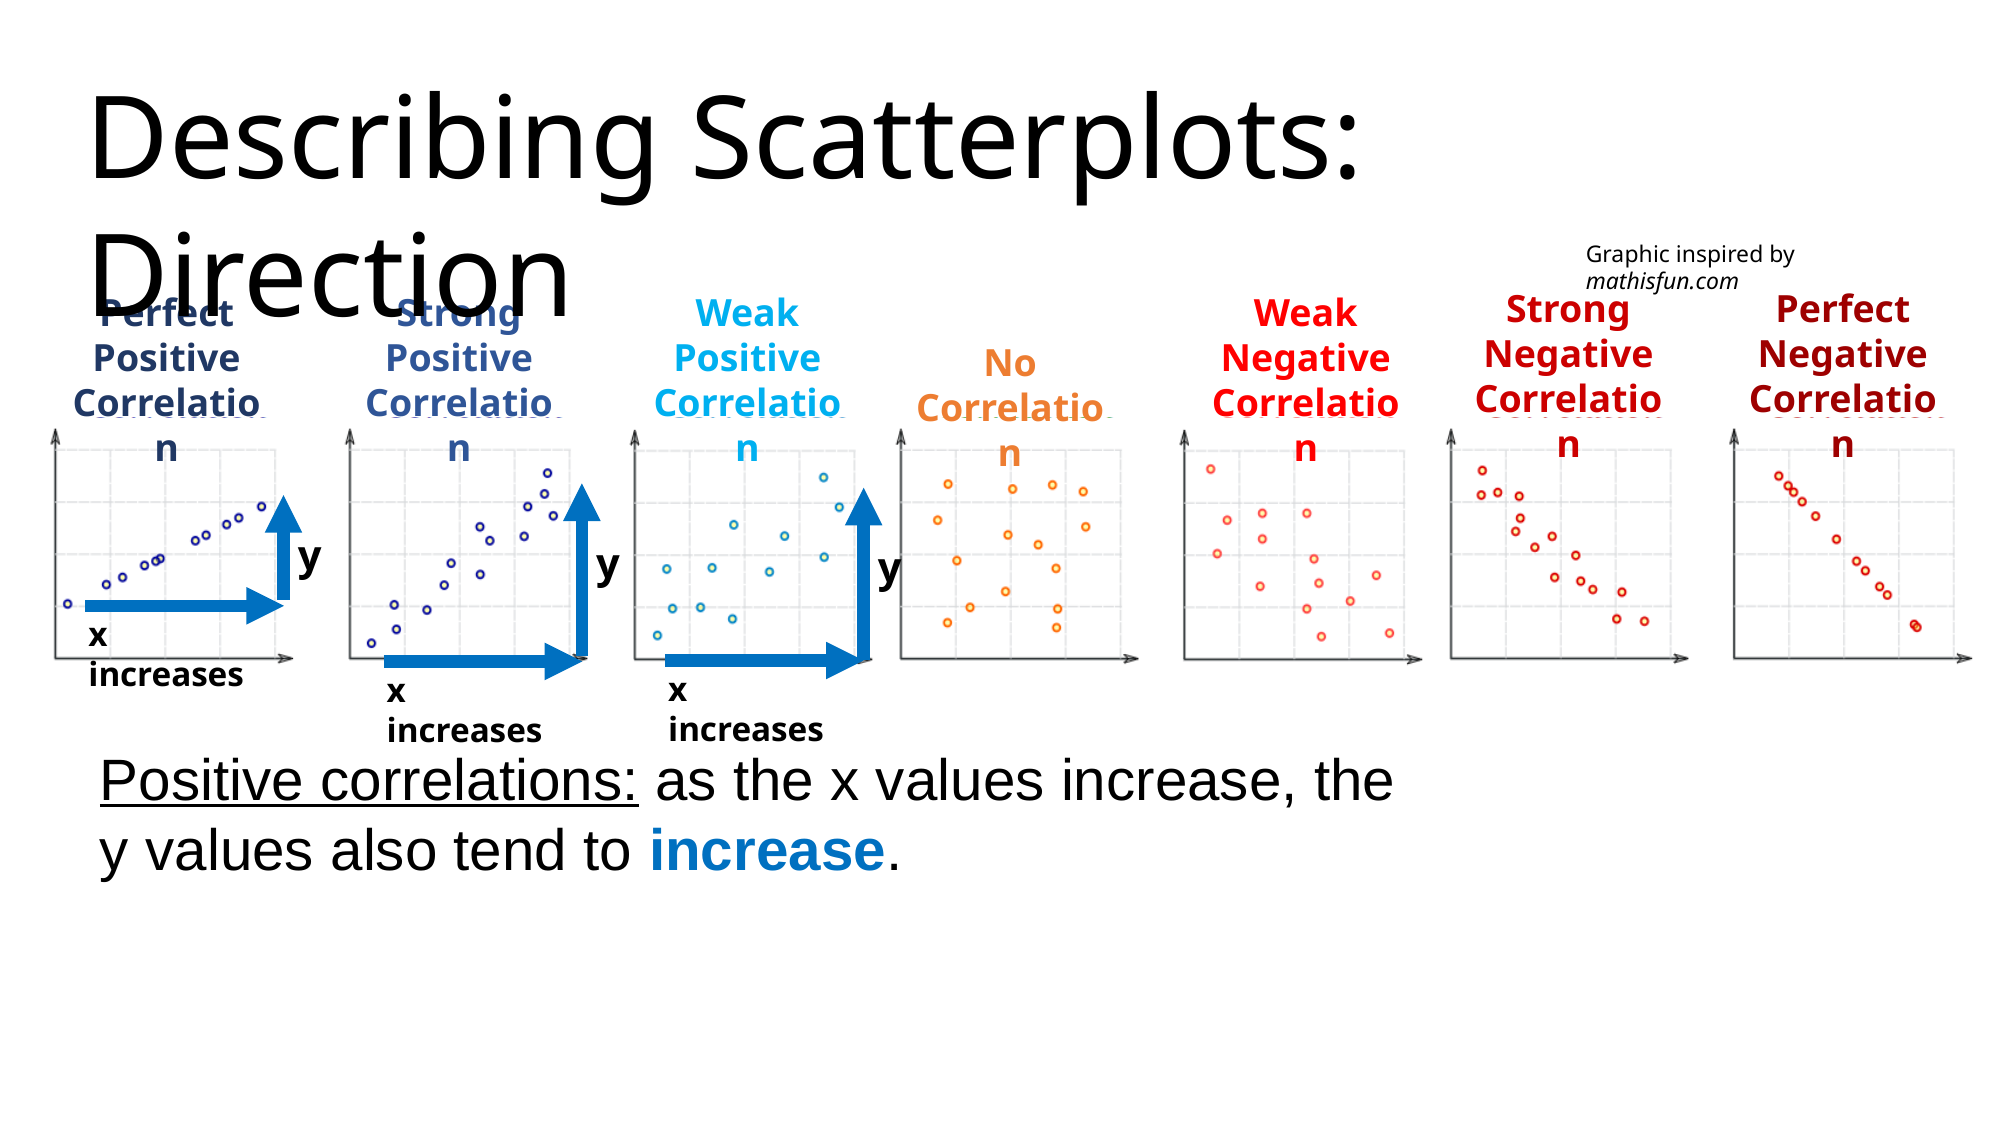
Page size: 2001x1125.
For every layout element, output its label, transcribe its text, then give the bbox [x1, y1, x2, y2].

text_box Perfect Negative Correlation [1725, 302, 1961, 417]
text_box Positive correlations: as the x values increase, the y values also tend to increase. [85, 734, 1468, 917]
text_box Strong Negative Correlation [1451, 347, 1686, 417]
text_box x increases [73, 668, 284, 701]
text_box No Correlation [892, 347, 1128, 417]
text_box Describing Scatterplots: Direction [71, 56, 1784, 347]
text_box Weak Positive Correlation [630, 347, 865, 417]
text_box x increases [653, 668, 864, 756]
picture [39, 417, 1987, 668]
text_box Weak Negative Correlation [1188, 347, 1424, 417]
text_box Graphic inspired by mathisfun.com [1784, 231, 1961, 302]
text_box x increases [371, 668, 583, 757]
text_box Strong Positive Correlation [341, 347, 577, 417]
text_box Perfect Positive Correlation [49, 281, 284, 417]
